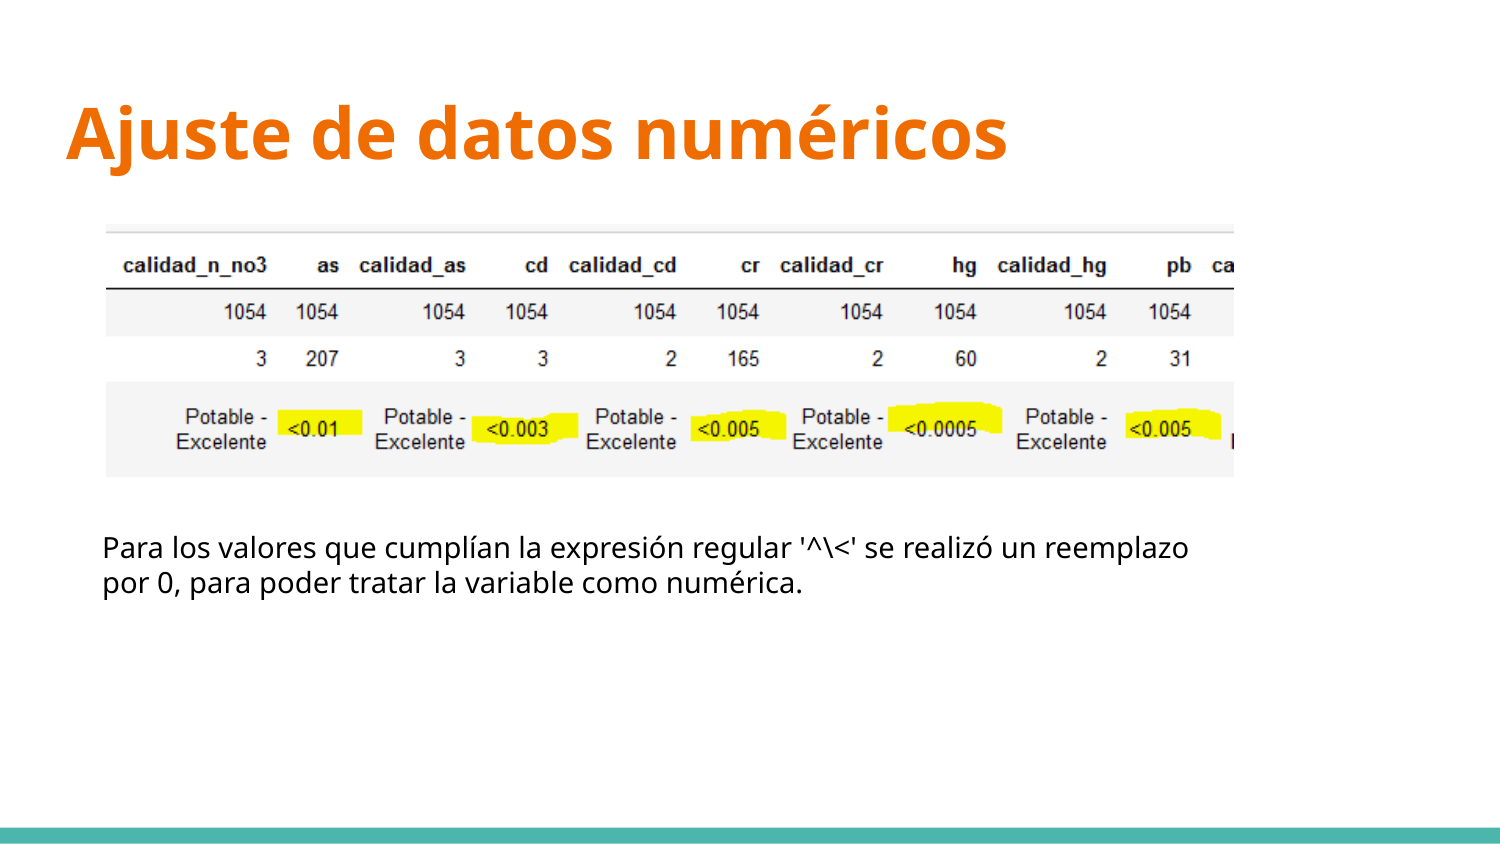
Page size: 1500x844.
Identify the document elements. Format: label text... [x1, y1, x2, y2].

text_box Para los valores que cumplían la expresión regular '^\<' se realizó un reemplazo por 0, para poder tratar la variable como numérica. [86, 514, 1249, 615]
title Ajuste de datos numéricos [51, 72, 1449, 189]
picture [106, 224, 1234, 480]
